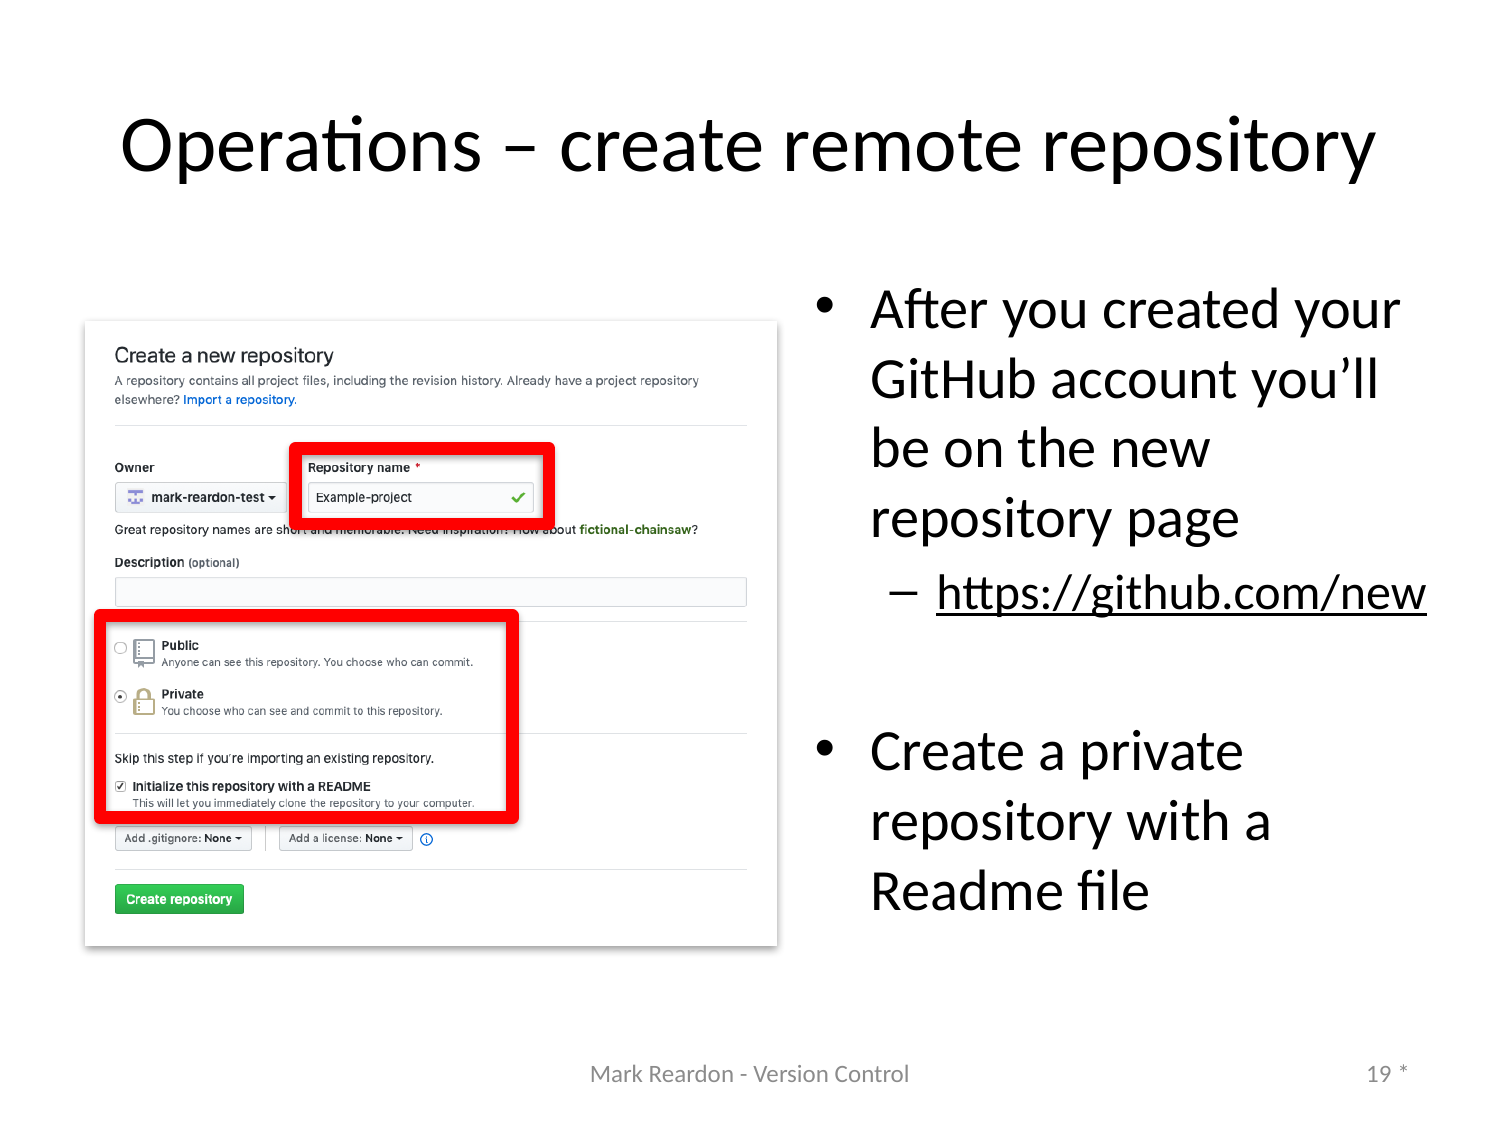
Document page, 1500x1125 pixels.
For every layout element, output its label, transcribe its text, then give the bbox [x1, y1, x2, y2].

footer Mark Reardon - Version Control [512, 1042, 988, 1103]
title Operations – create remote repository [75, 45, 1425, 233]
list After you created your GitHub account you’ll be on the new repository page https://github.com/new Create a private repository with a Readme file [799, 262, 1463, 1005]
slide_number 19 * [1074, 1042, 1425, 1103]
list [99, 335, 763, 932]
